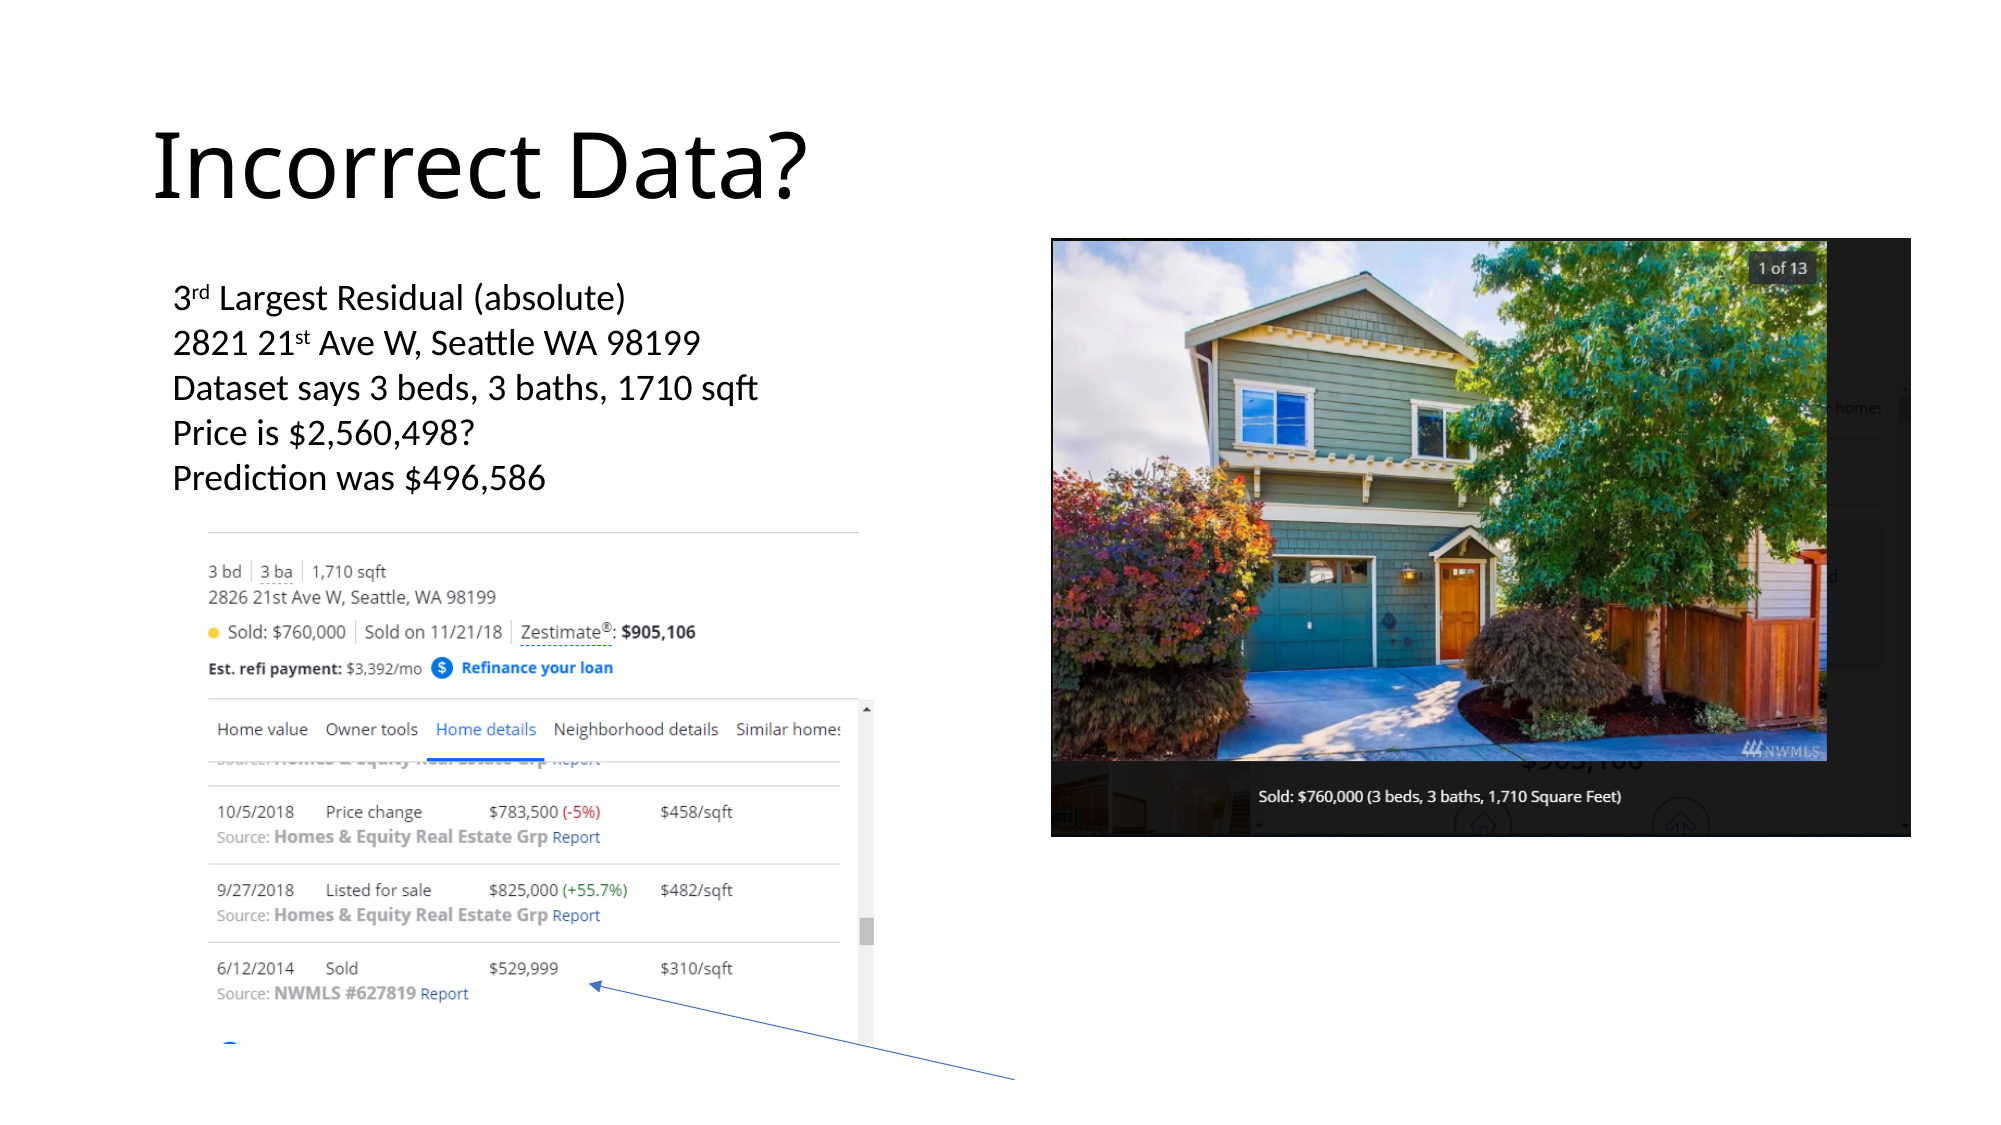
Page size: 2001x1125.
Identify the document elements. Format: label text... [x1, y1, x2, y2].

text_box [588, 983, 1015, 1080]
title Incorrect Data? [137, 59, 1863, 278]
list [1051, 238, 1911, 837]
picture [192, 532, 874, 1044]
text_box 3rd Largest Residual (absolute) 2821 21st Ave W, Seattle WA 98199 Dataset says 3 beds, 3 baths, 1710 sqft Price is $2,560,498? Prediction was $496,586 [157, 266, 949, 506]
